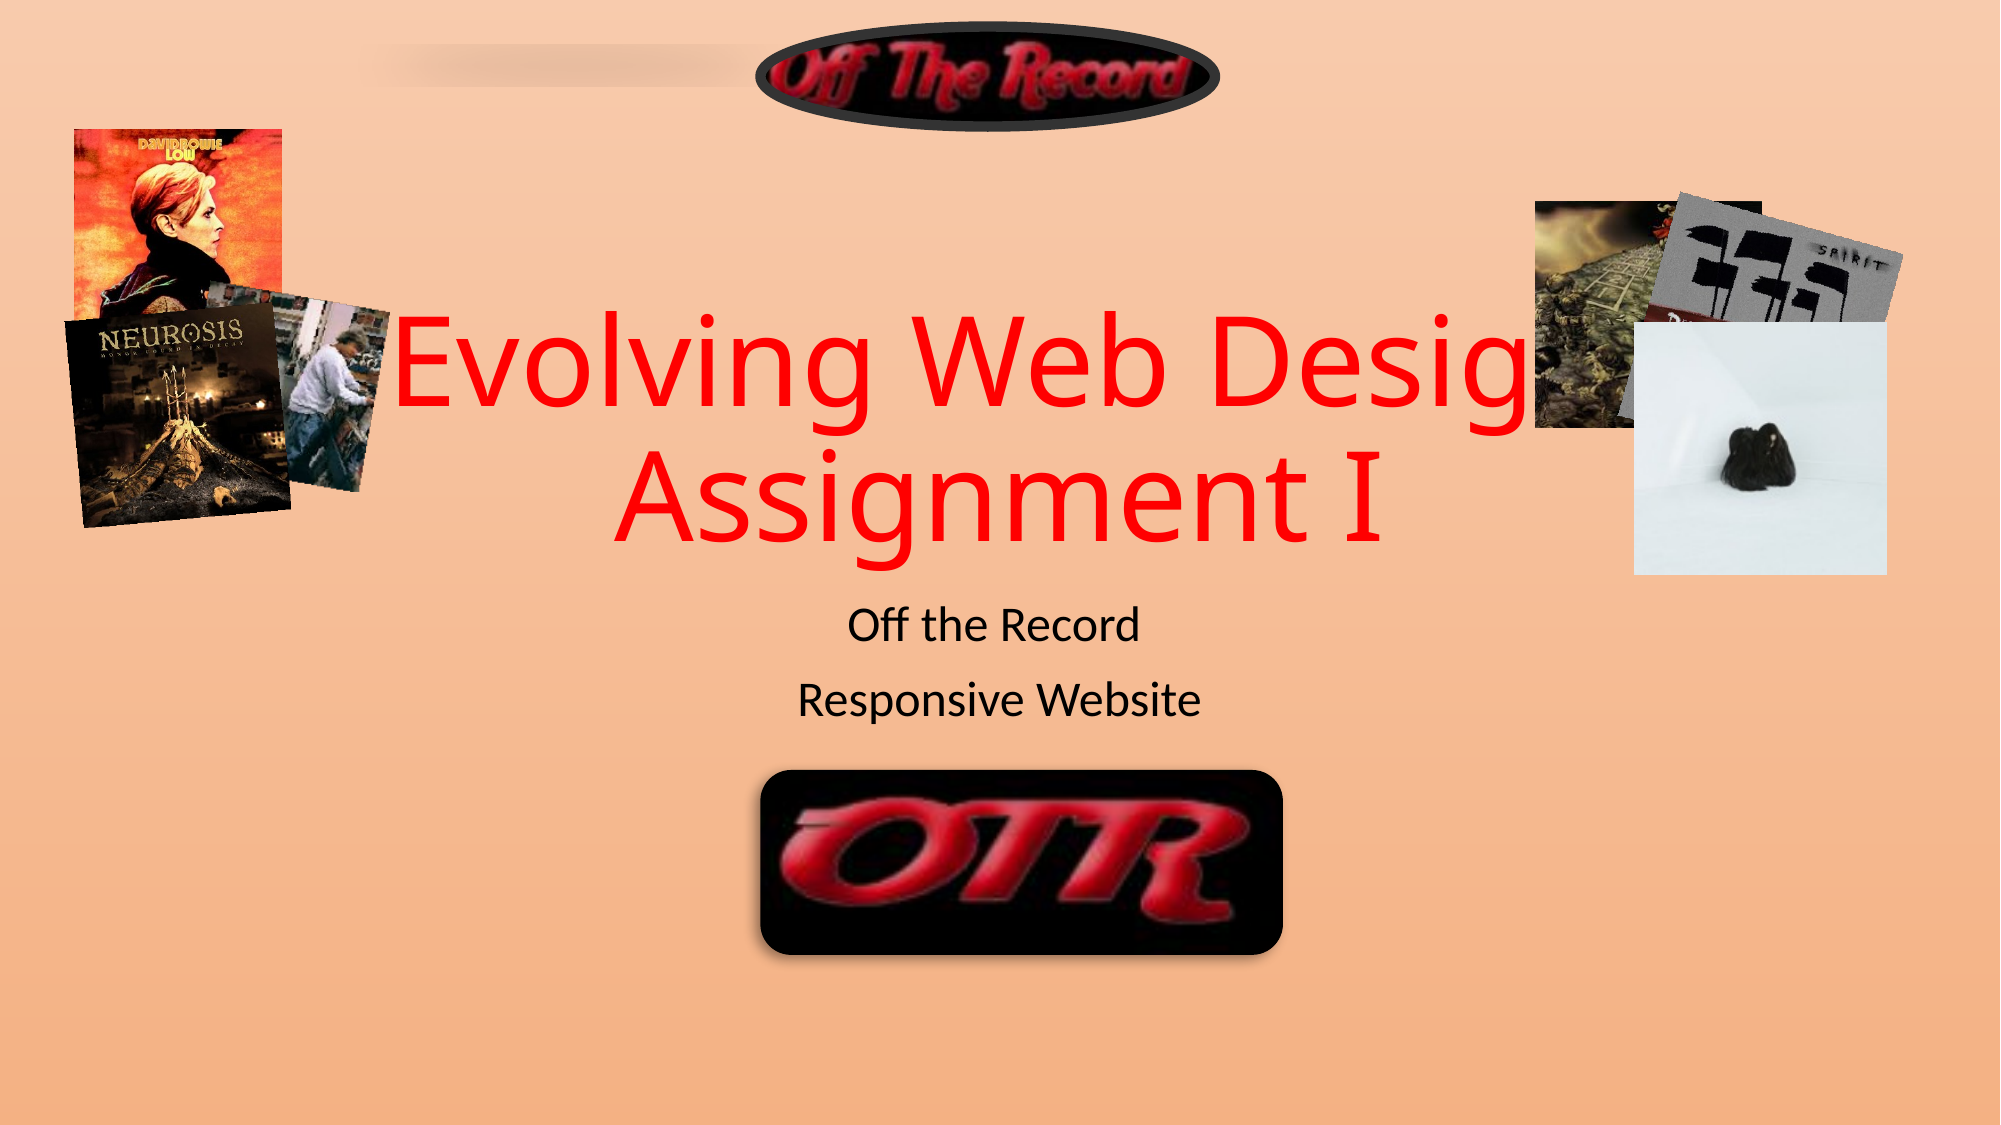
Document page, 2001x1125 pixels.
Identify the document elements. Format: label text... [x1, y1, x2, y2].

picture [64, 129, 390, 528]
picture [760, 26, 1216, 127]
title Evolving Web Design Assignment I [249, 184, 1750, 576]
picture [1535, 192, 1903, 575]
picture [760, 769, 1283, 955]
subtitle Off the Record Responsive Website [249, 590, 1750, 863]
